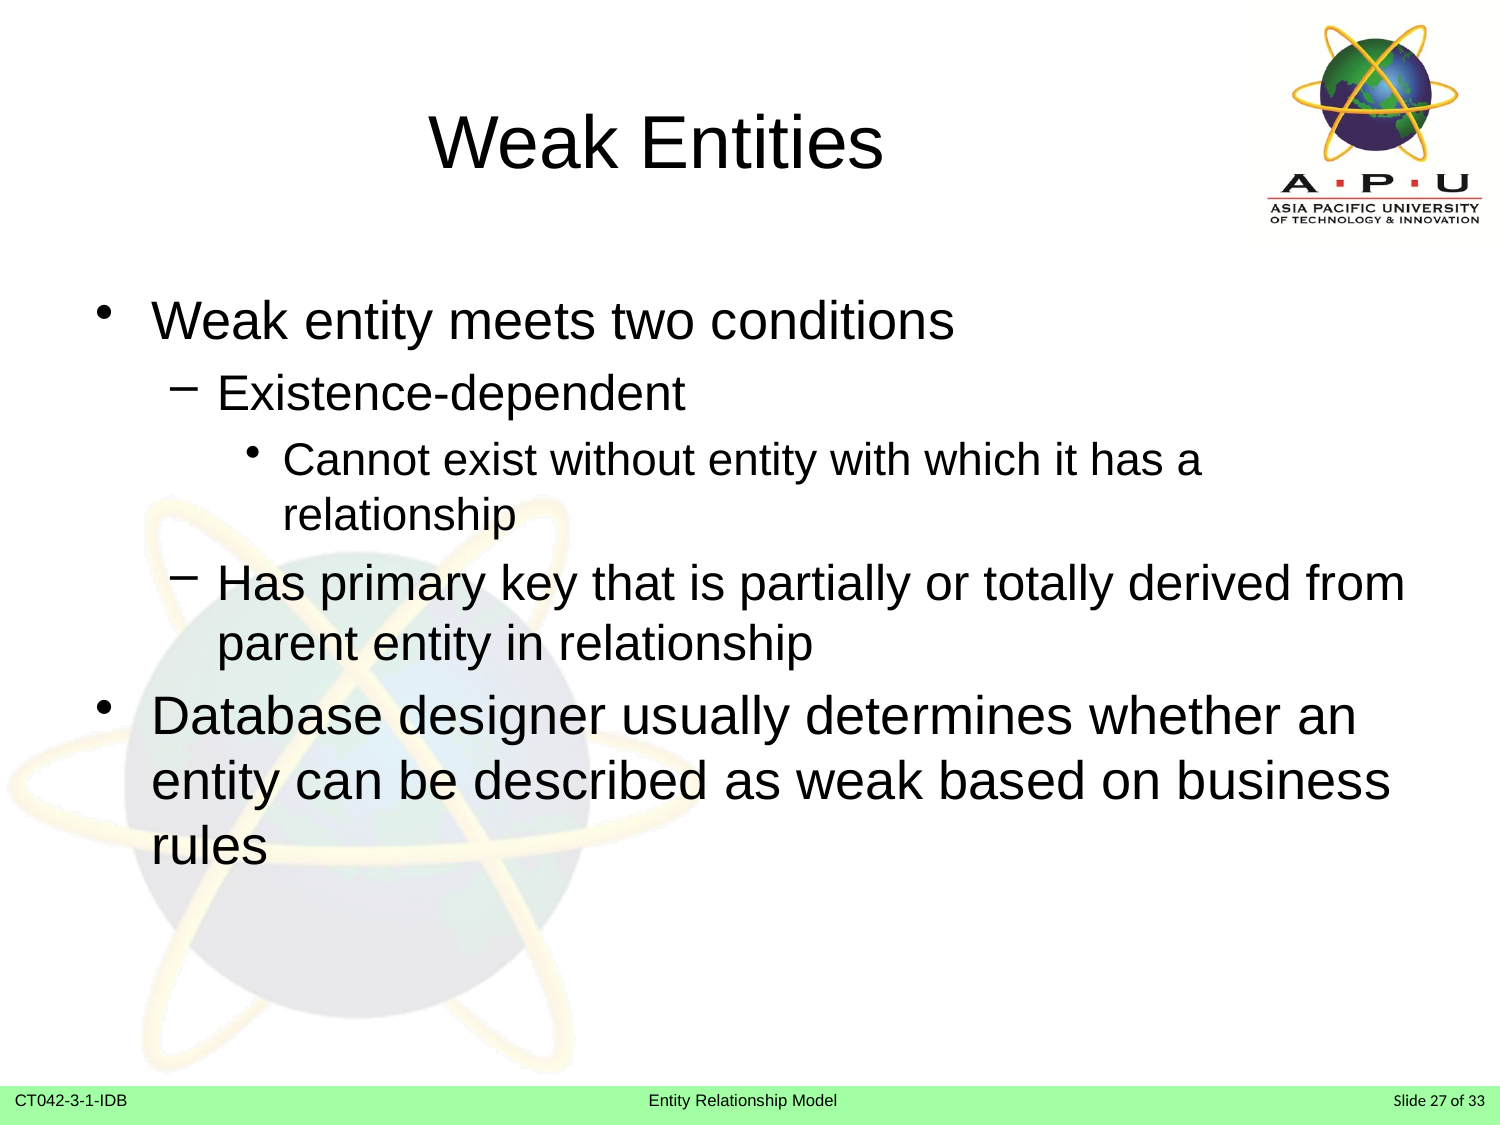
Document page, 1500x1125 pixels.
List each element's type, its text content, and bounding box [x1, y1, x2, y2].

list Weak entity meets two conditions Existence-dependent Cannot exist without entity with which it has a relationship Has primary key that is partially or totally derived from parent entity in relationship Database designer usually determines whether an entity can be described as weak based on business rules [79, 278, 1430, 1021]
picture [1251, 0, 1500, 249]
title Weak Entities [79, 45, 1235, 233]
